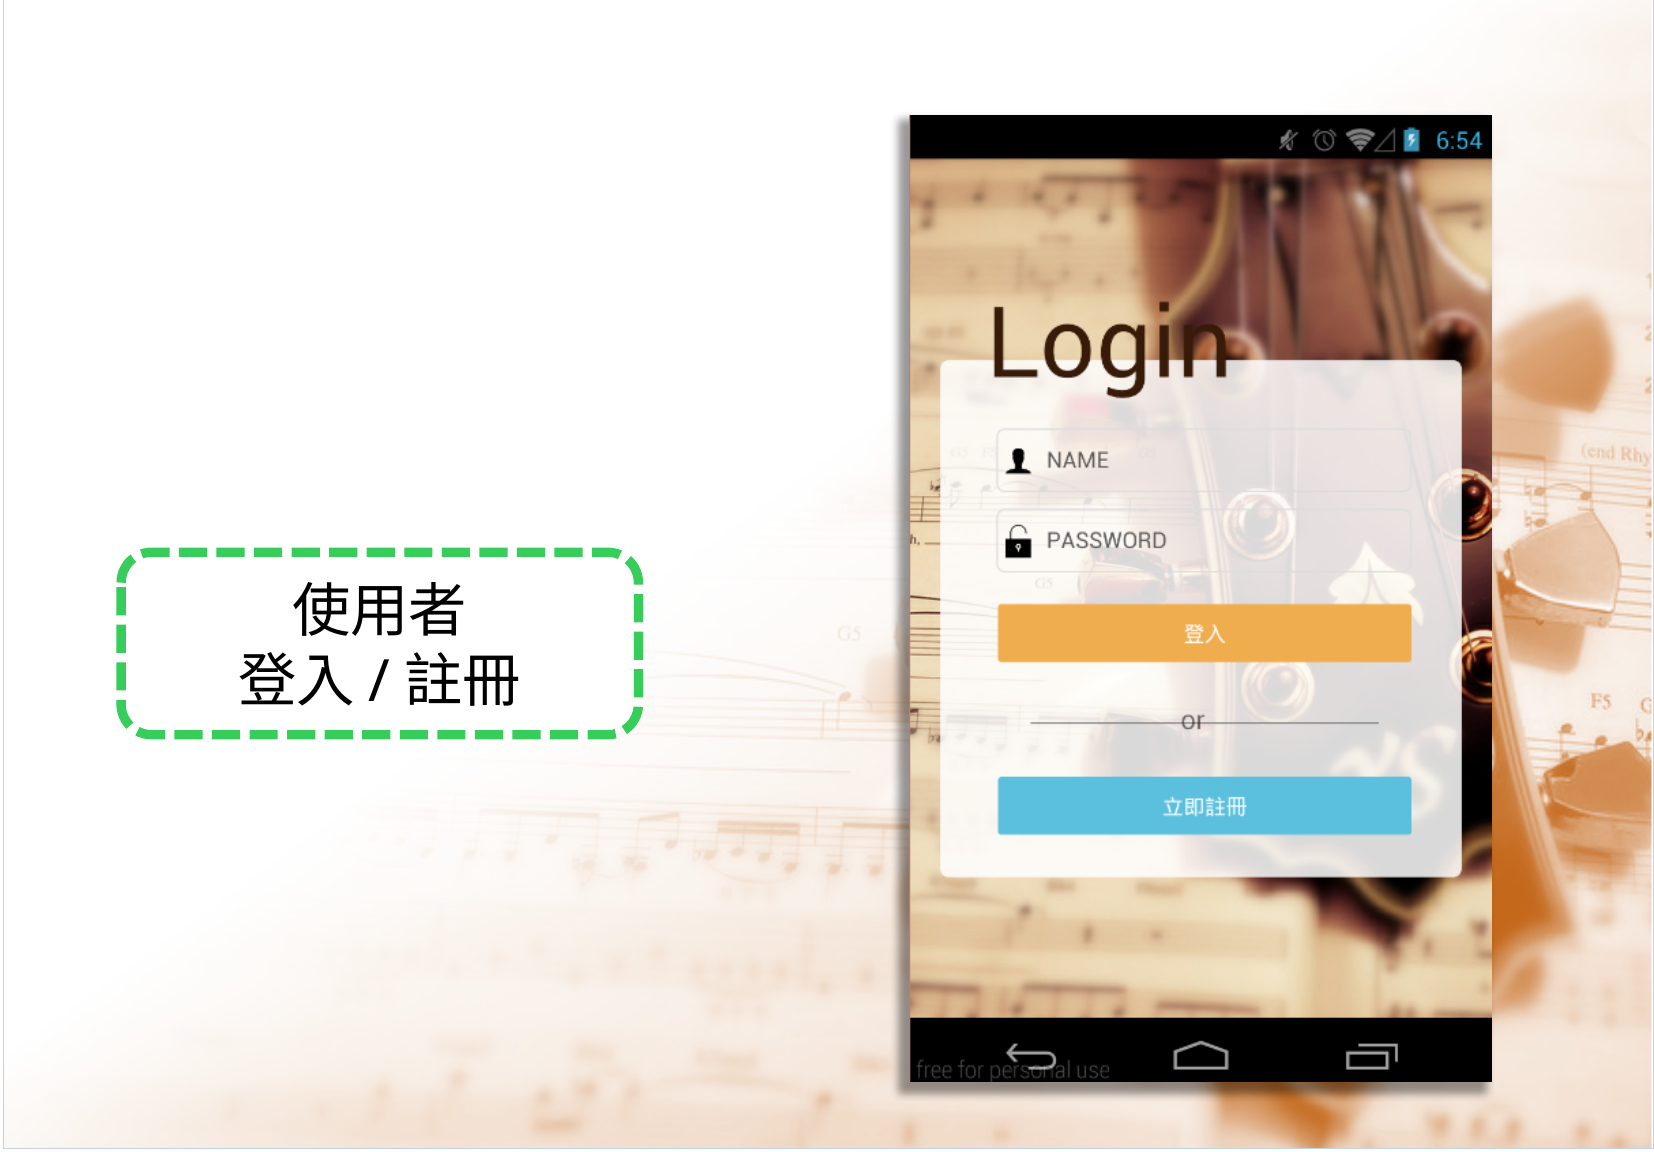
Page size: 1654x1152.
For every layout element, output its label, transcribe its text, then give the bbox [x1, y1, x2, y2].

text_box 使用者 登入/註冊 [118, 550, 641, 737]
picture [909, 114, 1493, 1082]
